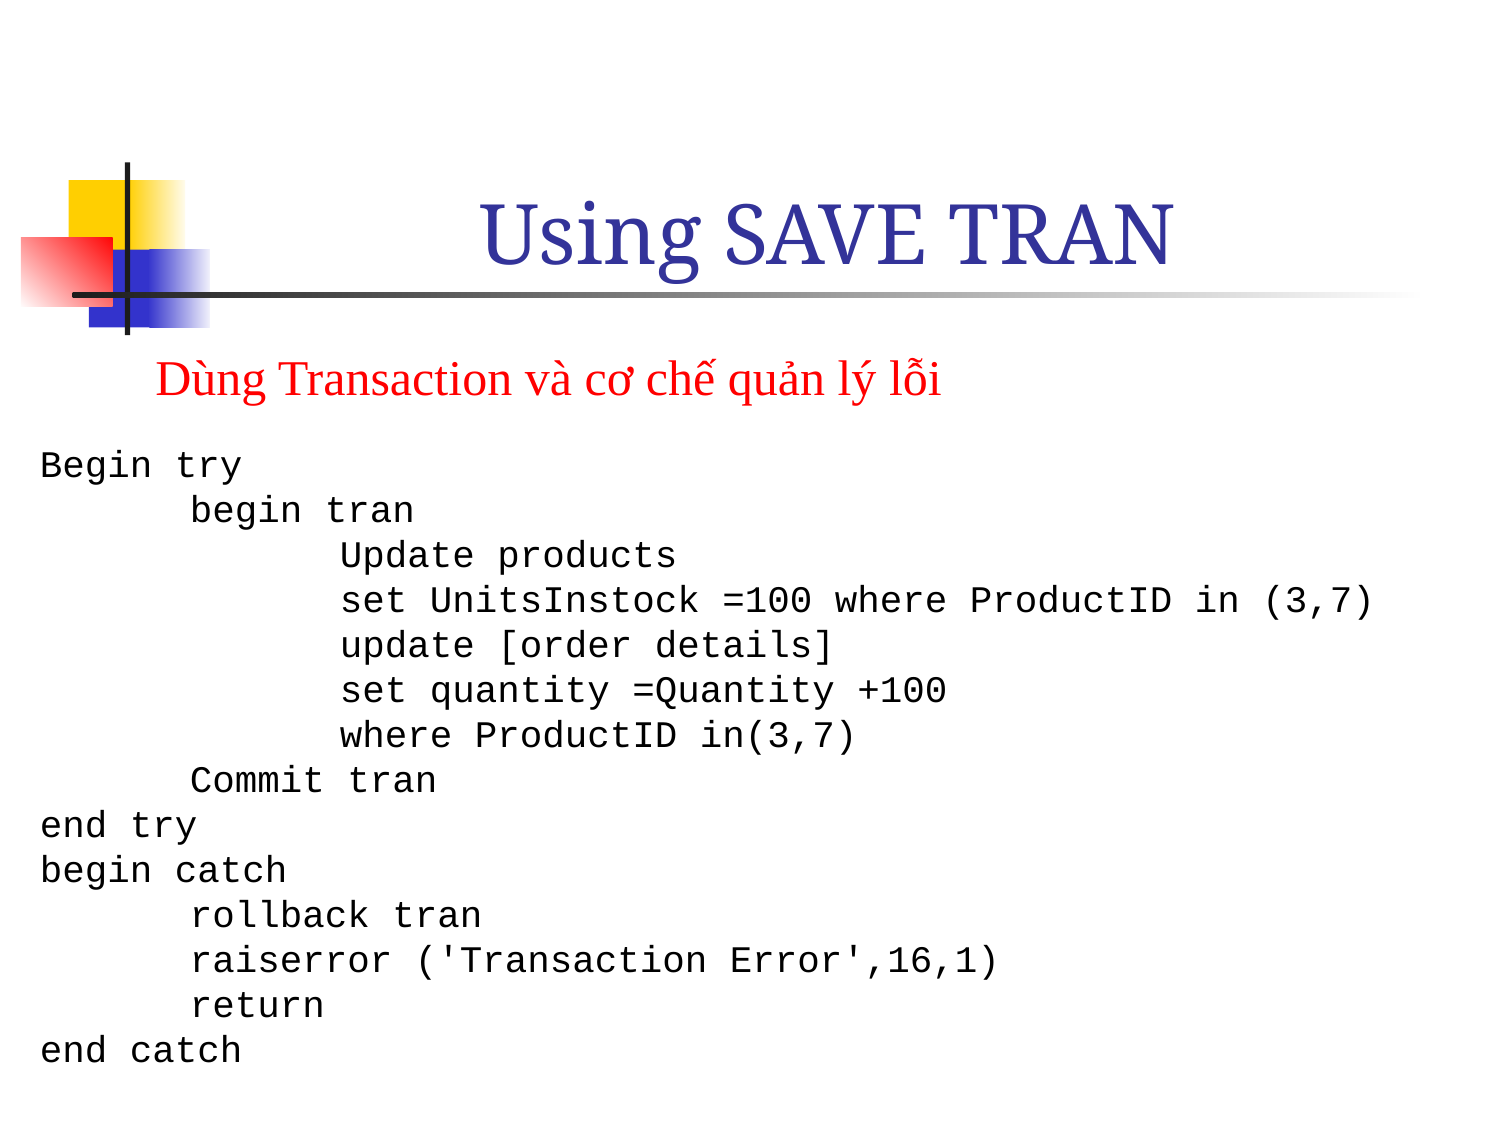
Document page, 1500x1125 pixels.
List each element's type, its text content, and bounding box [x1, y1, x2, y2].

title Using SAVE TRAN [188, 101, 1468, 289]
text_box Dùng Transaction và cơ chế quản lý lỗi [140, 338, 958, 413]
text_box Begin try begin tran Update products set UnitsInstock =100 where ProductID in (3,7) update [order details] set quantity =Quantity +100 where ProductID in(3,7) Commit tran end try begin catch rollback tran raiserror ('Transaction Error',16,1) return end catch [24, 432, 1447, 1125]
